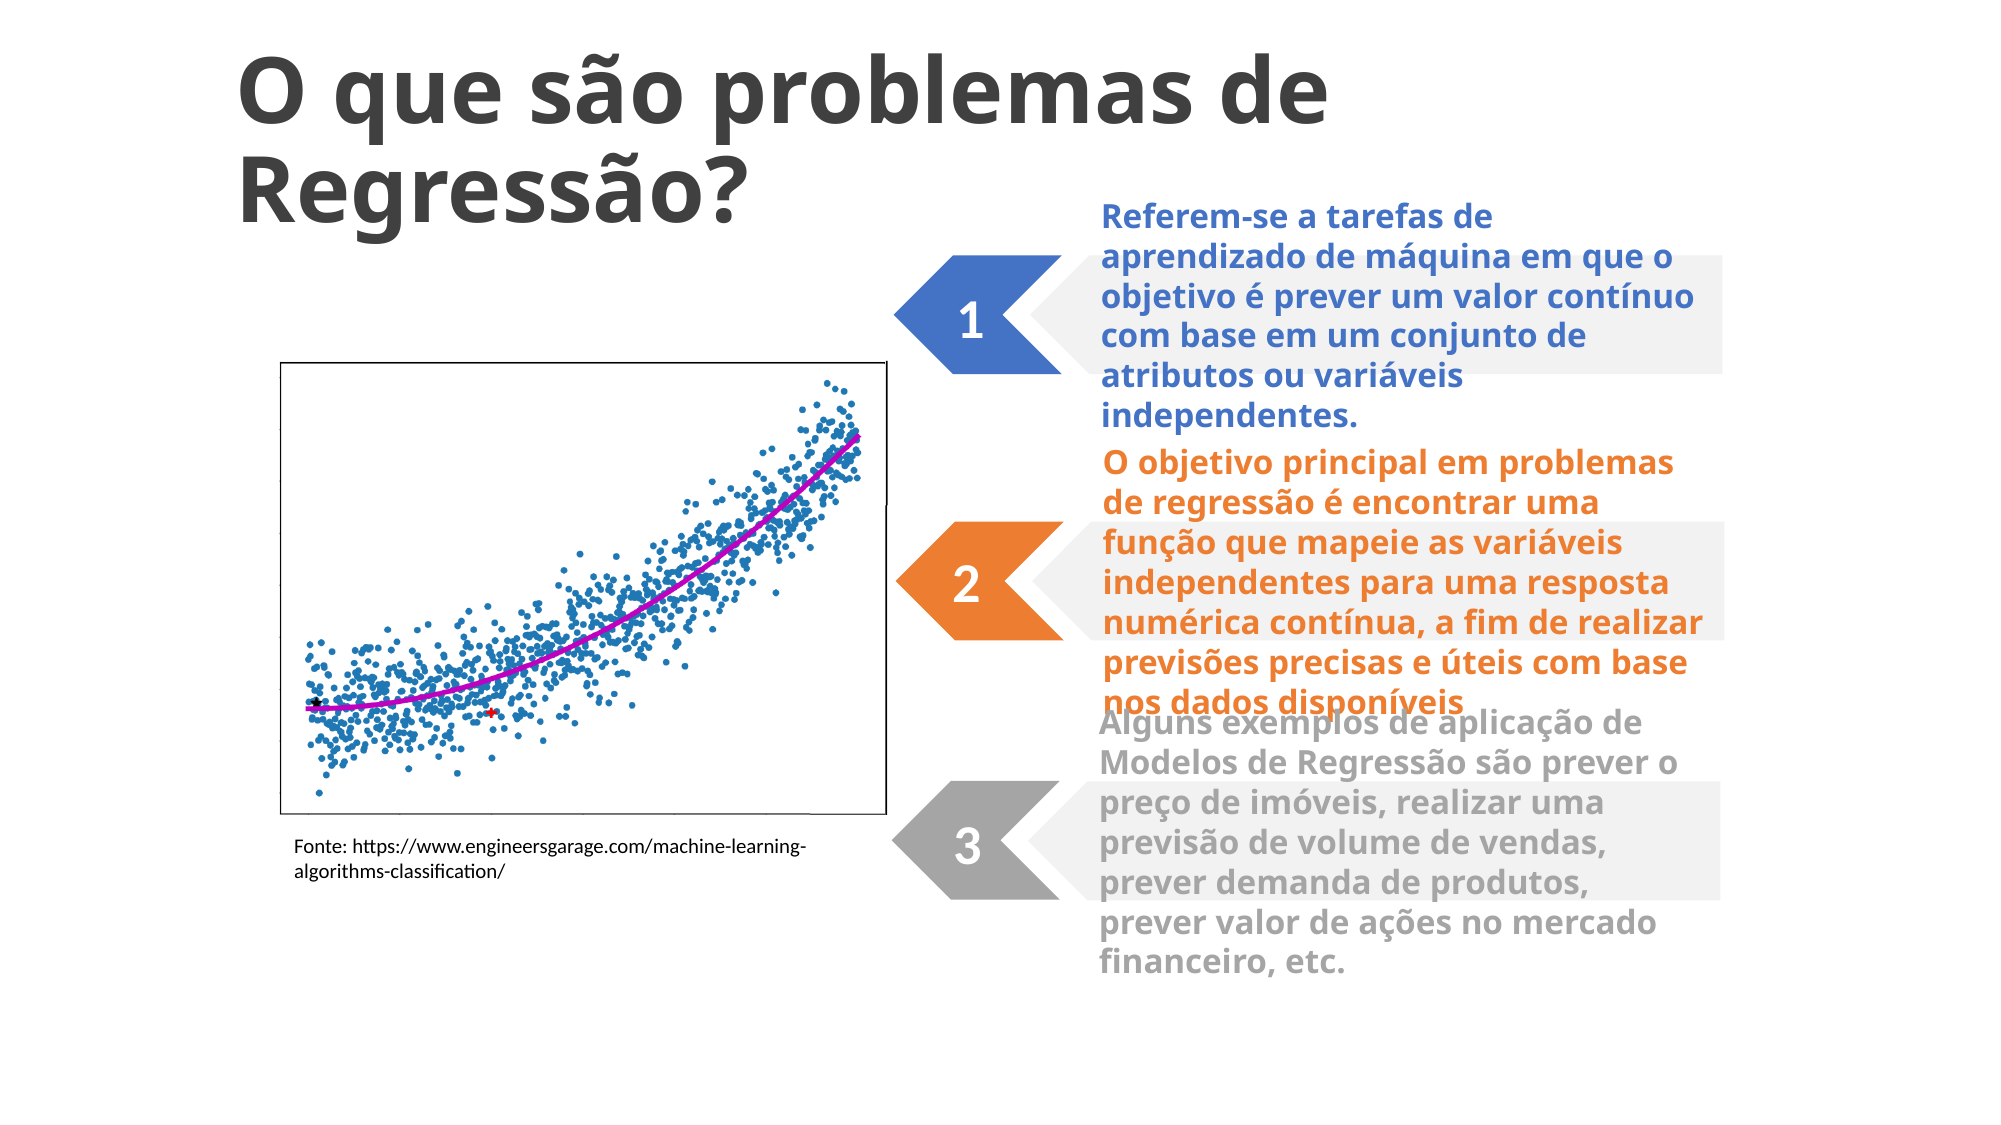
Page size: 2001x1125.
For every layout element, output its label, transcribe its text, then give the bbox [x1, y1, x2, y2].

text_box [893, 255, 1723, 375]
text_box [891, 780, 1721, 901]
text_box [895, 521, 1725, 641]
text_box O que são problemas de Regressão? [220, 35, 1844, 251]
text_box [279, 358, 894, 891]
